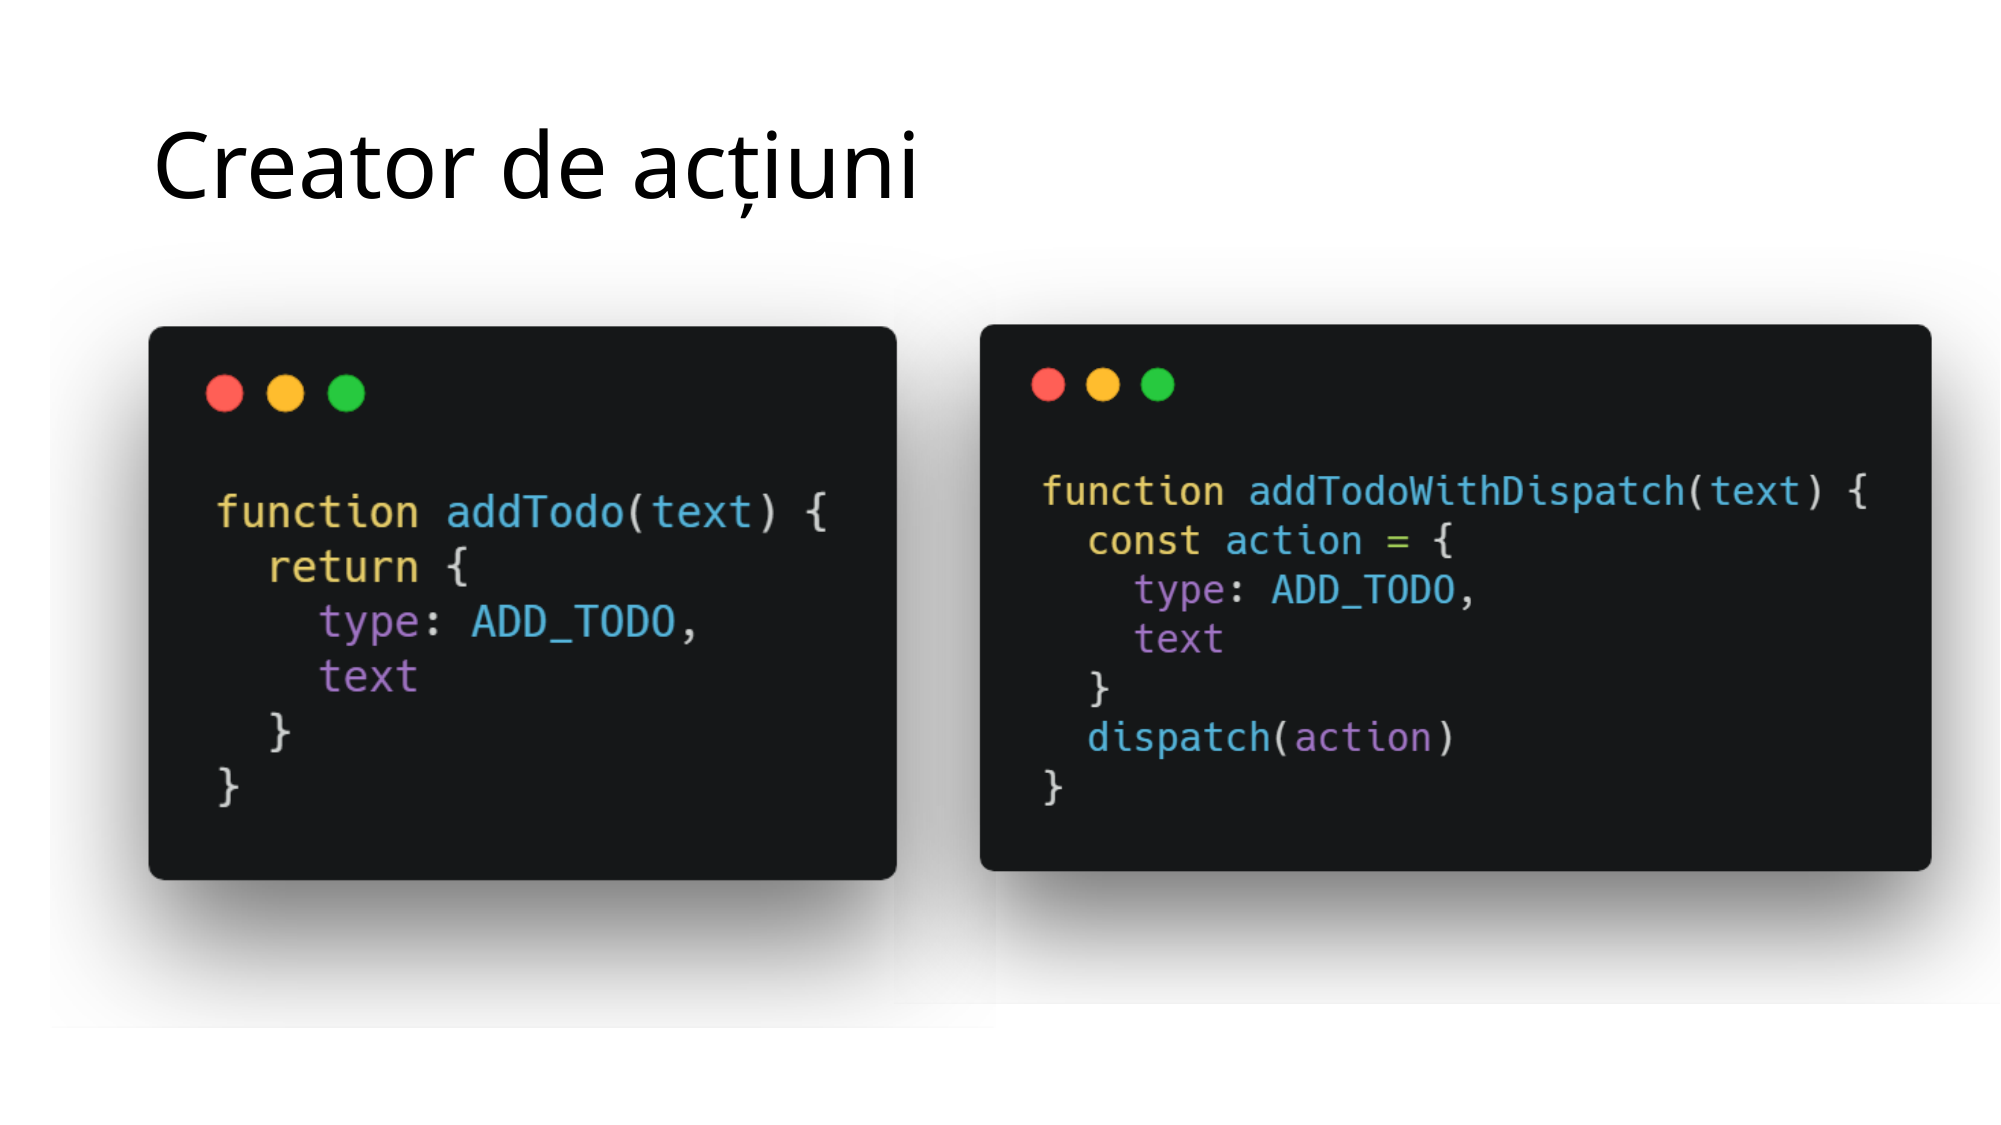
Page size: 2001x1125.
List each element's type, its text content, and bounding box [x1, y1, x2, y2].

title Creator de acțiuni [137, 59, 1863, 192]
picture [50, 179, 2000, 1028]
